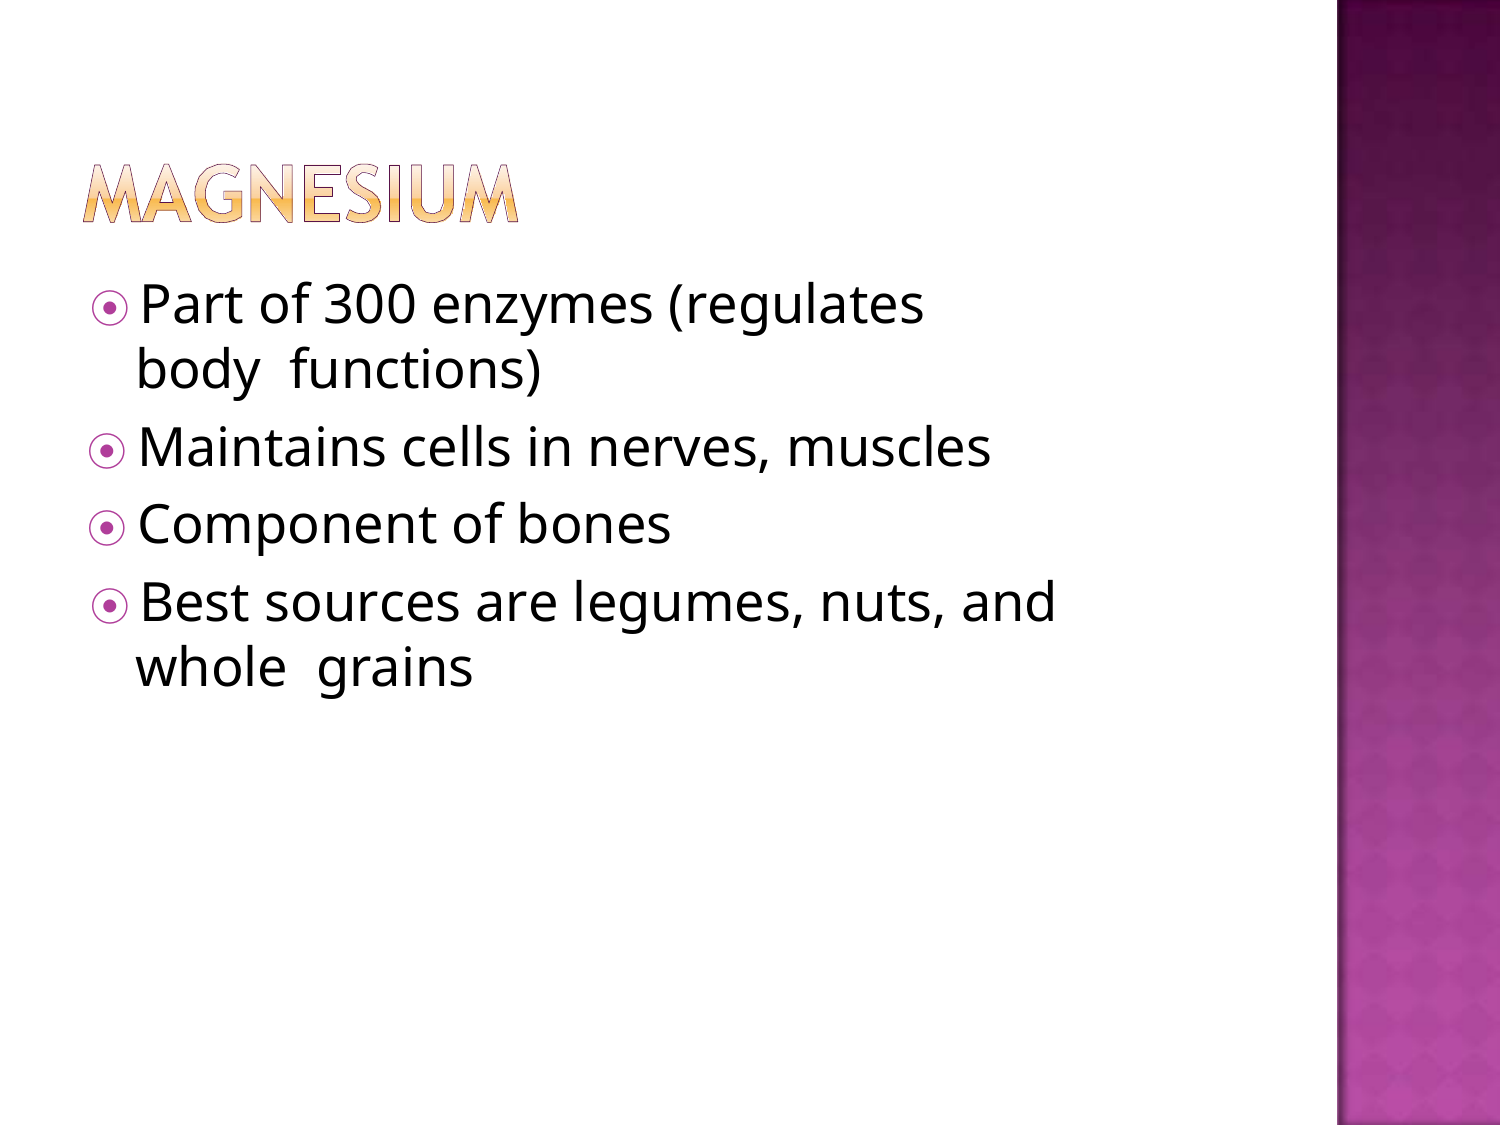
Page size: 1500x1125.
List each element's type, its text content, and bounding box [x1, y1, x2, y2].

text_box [82, 163, 519, 224]
text_box ⦿ Part of 300 enzymes (regulates body functions) ⦿ Maintains cells in nerves, muscles ⦿ Component of bones ⦿ Best sources are legumes, nuts, and whole grains [87, 267, 1171, 698]
picture [1337, 0, 1500, 1125]
